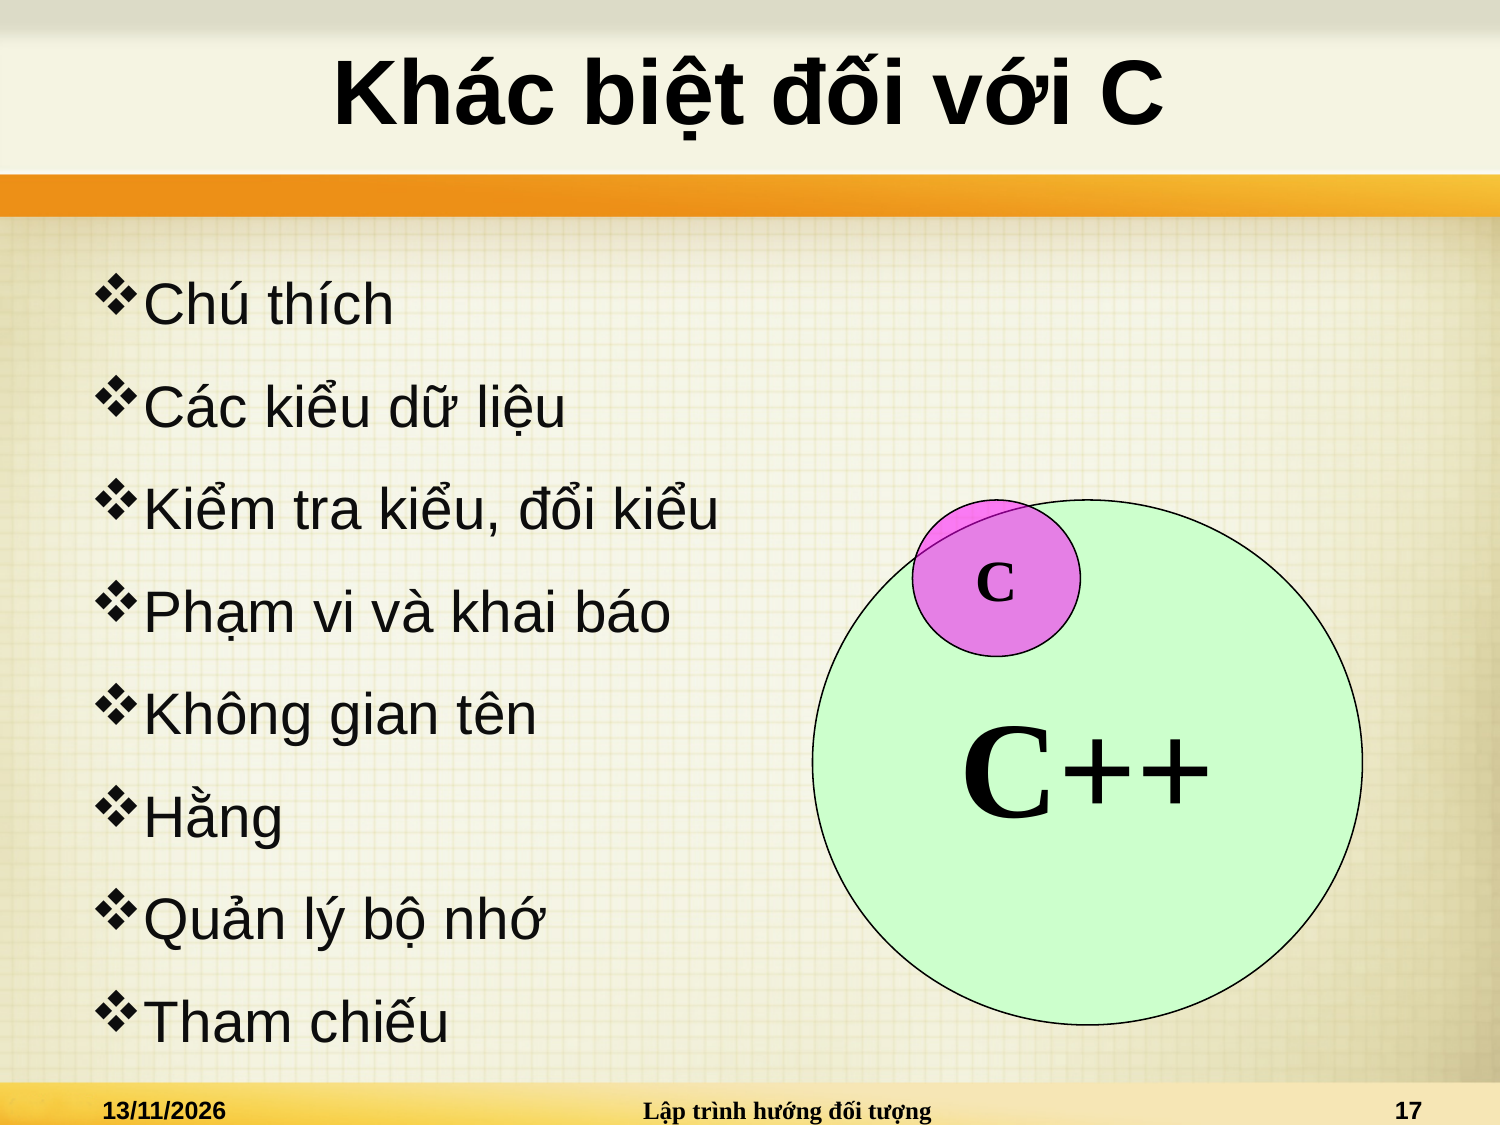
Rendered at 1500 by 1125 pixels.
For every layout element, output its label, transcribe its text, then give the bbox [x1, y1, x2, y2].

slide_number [87, 1087, 438, 1125]
slide_number 17 [1087, 1087, 1438, 1125]
title Khác biệt đối với C [0, 0, 1500, 175]
picture [0, 175, 1500, 1125]
list Chú thích Các kiểu dữ liệu Kiểm tra kiểu, đổi kiểu Phạm vi và khai báo Không gian tên Hằng Quản lý bộ nhớ Tham chiếu [75, 237, 1450, 1063]
text_box C [912, 499, 1081, 657]
text_box C++ [812, 499, 1363, 1025]
footer Lập trình hướng đối tượng [549, 1087, 1025, 1125]
